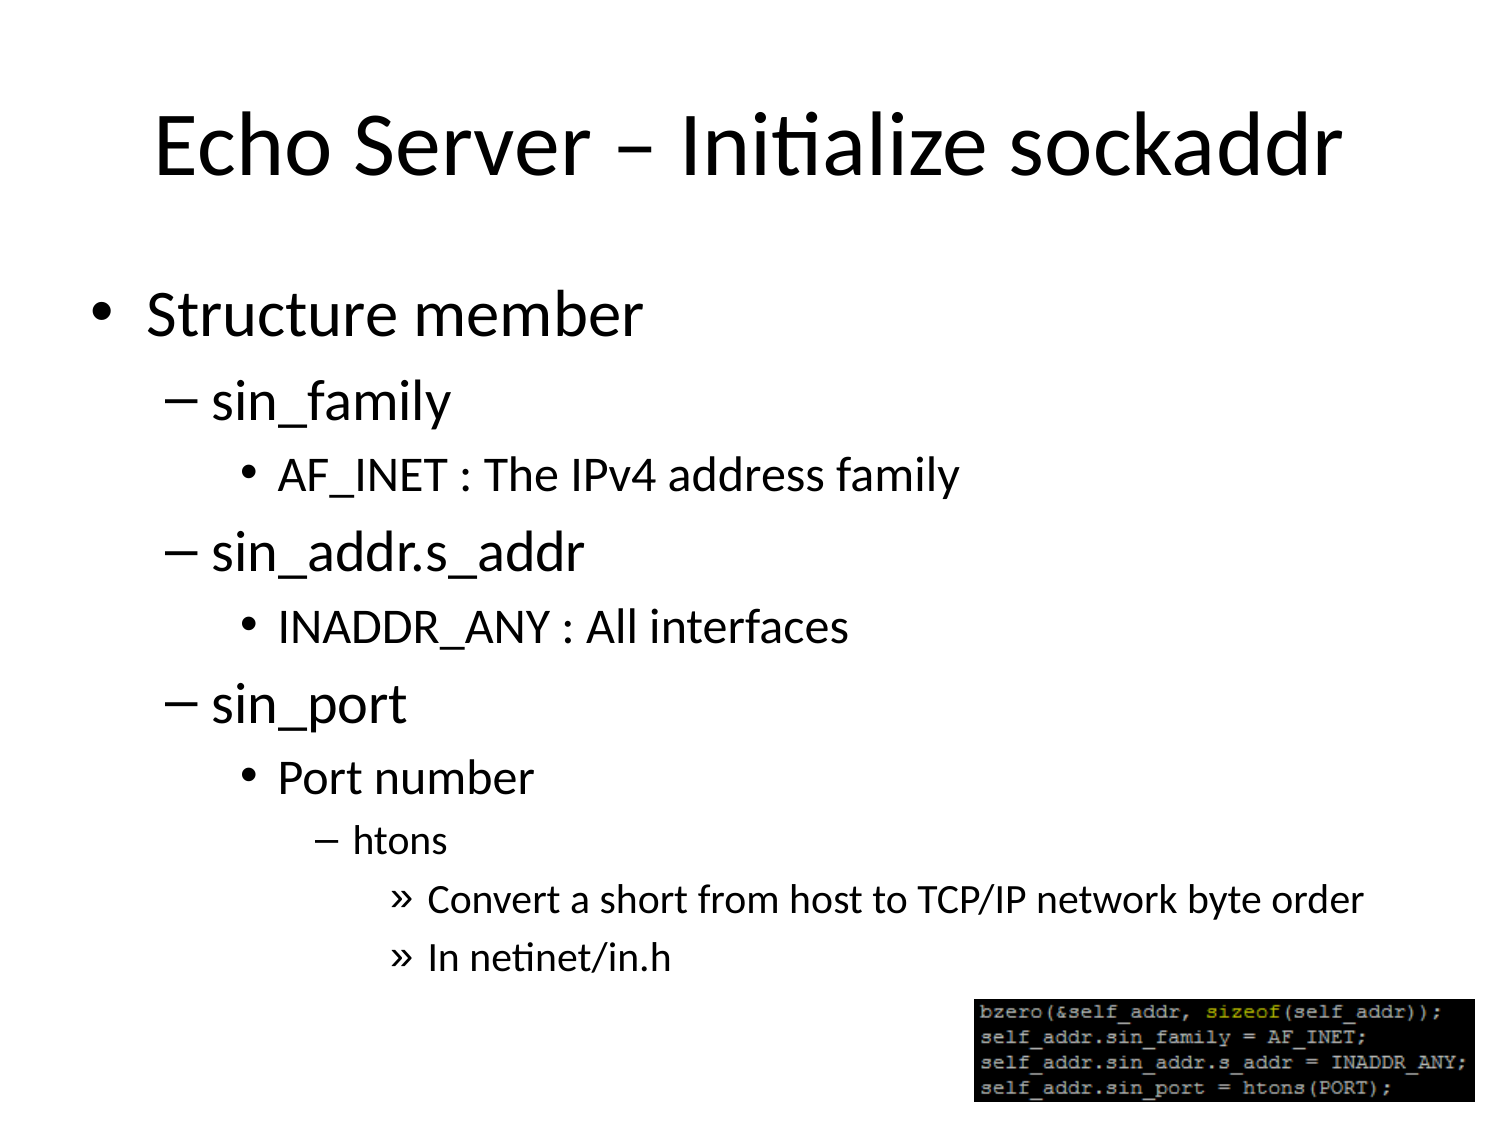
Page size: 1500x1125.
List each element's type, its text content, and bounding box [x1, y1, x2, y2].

title Echo Server – Initialize sockaddr [75, 45, 1425, 233]
list Structure member sin_family AF_INET : The IPv4 address family sin_addr.s_addr INADDR_ANY : All interfaces sin_port Port number htons Convert a short from host to TCP/IP network byte order In netinet/in.h [75, 262, 1425, 1005]
picture [974, 999, 1475, 1102]
